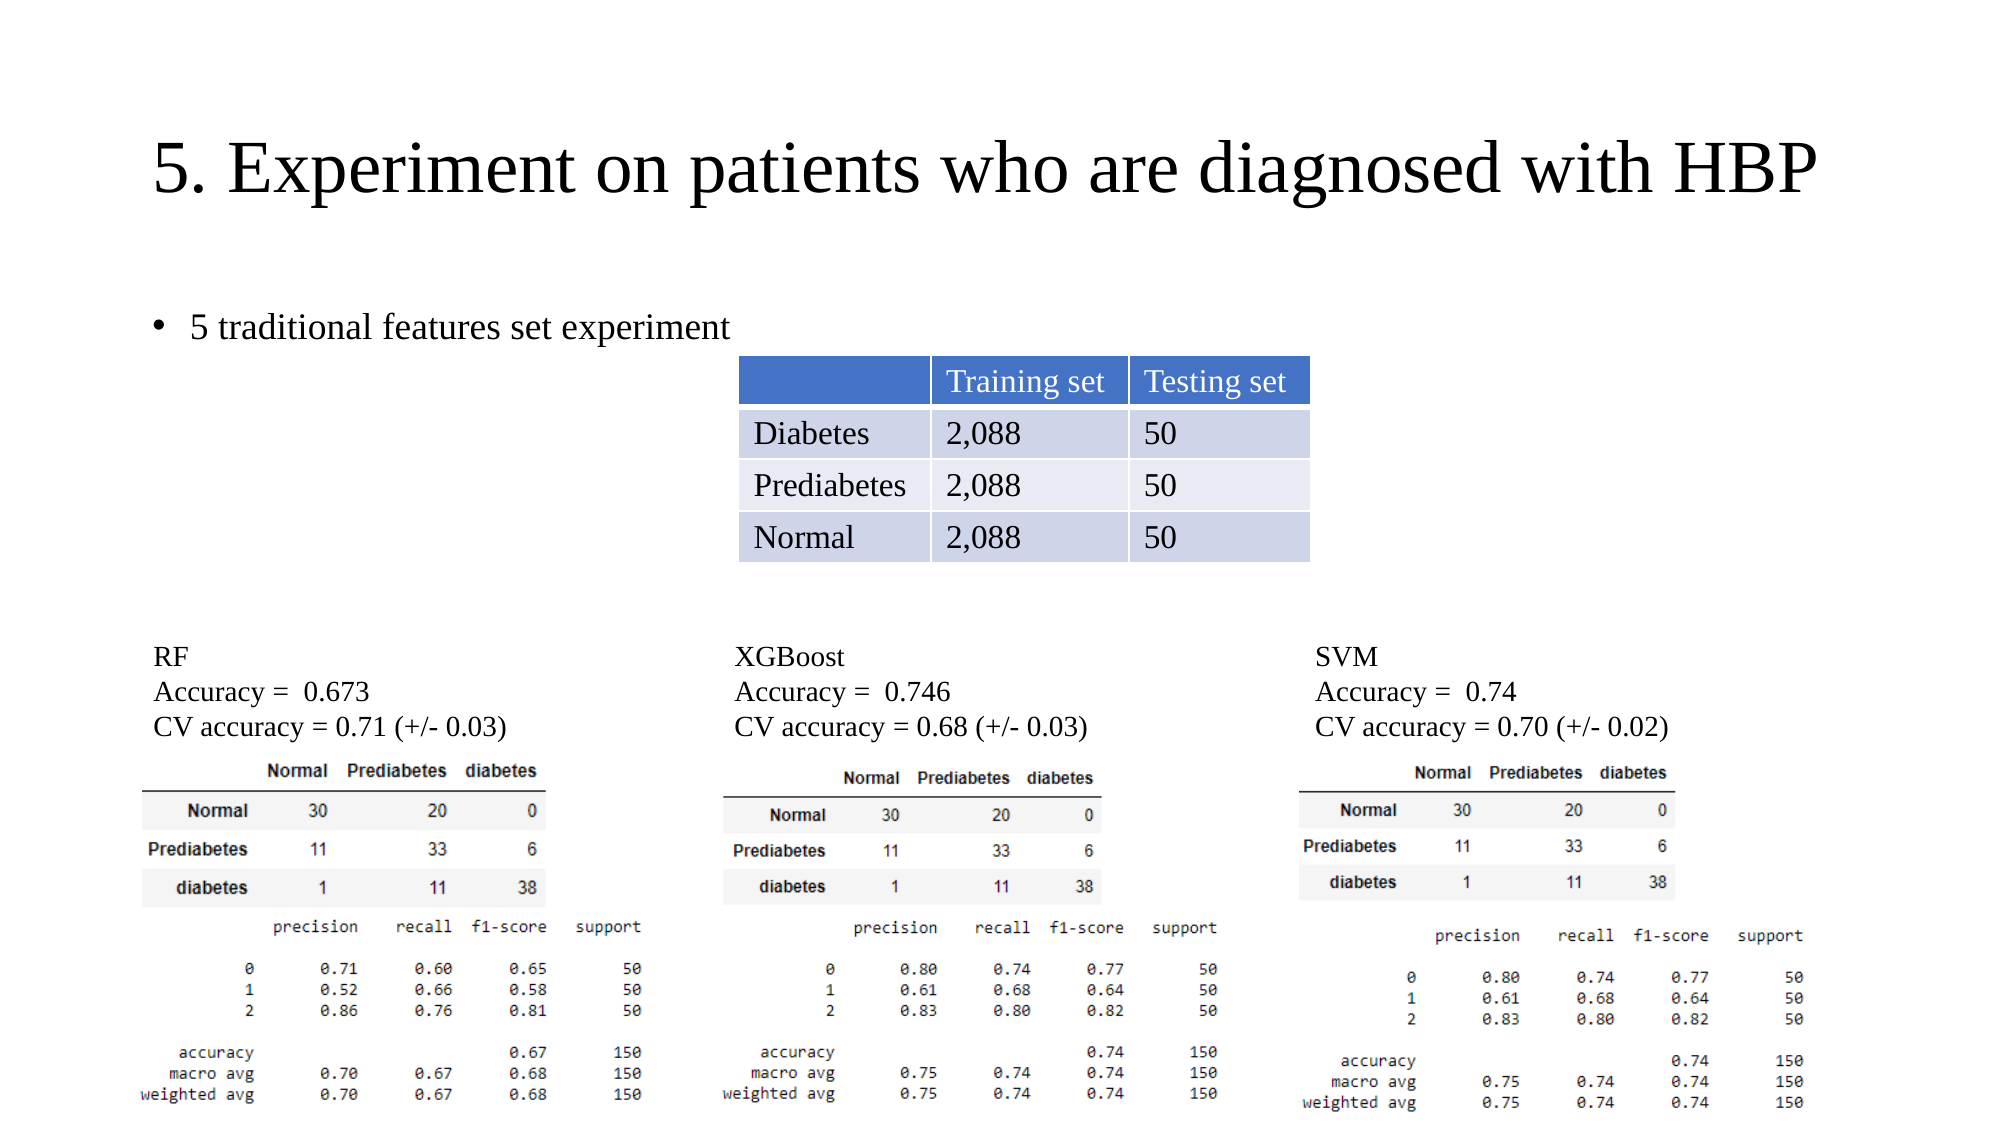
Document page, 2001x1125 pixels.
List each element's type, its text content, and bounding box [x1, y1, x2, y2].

table_cell 2,088 [932, 410, 1128, 458]
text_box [718, 629, 1226, 1111]
table_cell Diabetes [739, 410, 930, 458]
table_cell Normal [739, 512, 930, 562]
list 5 traditional features set experiment [137, 299, 1863, 1014]
table_cell 50 [1130, 512, 1310, 562]
table_header Training set [932, 356, 1128, 404]
table_header Testing set [1130, 356, 1310, 404]
table_cell Prediabetes [739, 460, 930, 510]
table_cell 50 [1130, 460, 1310, 510]
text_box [137, 629, 649, 1111]
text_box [1299, 629, 1811, 1120]
table_header [739, 356, 930, 404]
table_cell 2,088 [932, 460, 1128, 510]
table_cell 2,088 [932, 512, 1128, 562]
title 5. Experiment on patients who are diagnosed with HBP [137, 59, 1863, 278]
table_cell 50 [1130, 410, 1310, 458]
